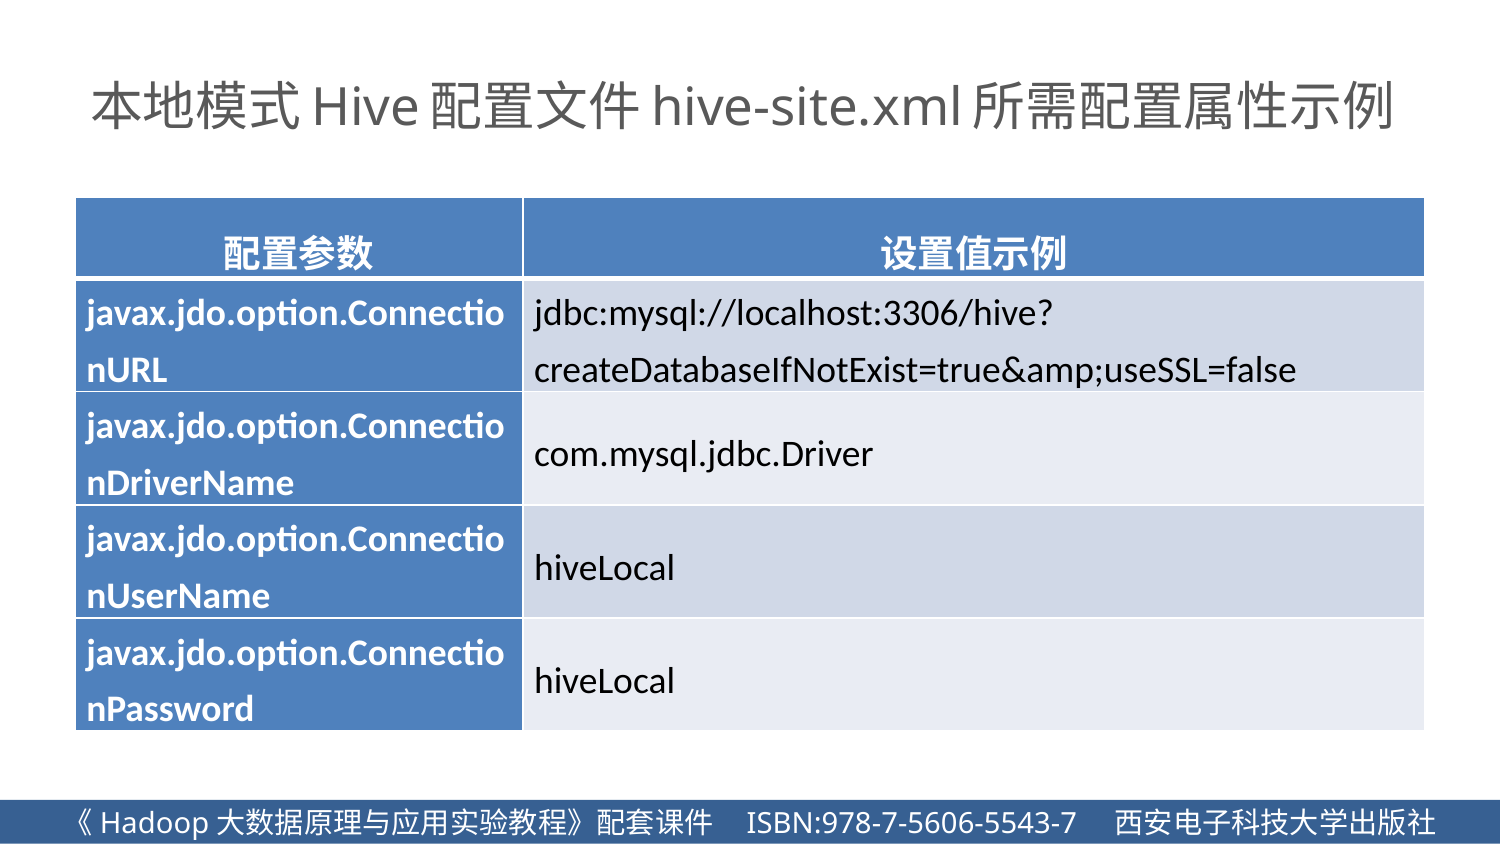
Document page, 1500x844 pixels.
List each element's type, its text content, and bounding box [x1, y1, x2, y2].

table_cell com.mysql.jdbc.Driver [524, 392, 1424, 504]
table_cell javax.jdo.option.ConnectionURL [76, 281, 522, 391]
table_cell javax.jdo.option.ConnectionDriverName [76, 392, 522, 504]
table_cell javax.jdo.option.ConnectionUserName [76, 506, 522, 617]
table_cell hiveLocal [524, 619, 1424, 730]
table_cell hiveLocal [524, 506, 1424, 617]
table_cell javax.jdo.option.ConnectionPassword [76, 619, 522, 730]
table_header 配置参数 [76, 198, 522, 276]
title 本地模式Hive配置文件hive-site.xml所需配置属性示例 [75, 33, 1425, 175]
table_cell jdbc:mysql://localhost:3306/hive?createDatabaseIfNotExist=true&amp;useSSL=false [524, 281, 1424, 391]
table_header 设置值示例 [524, 198, 1424, 276]
